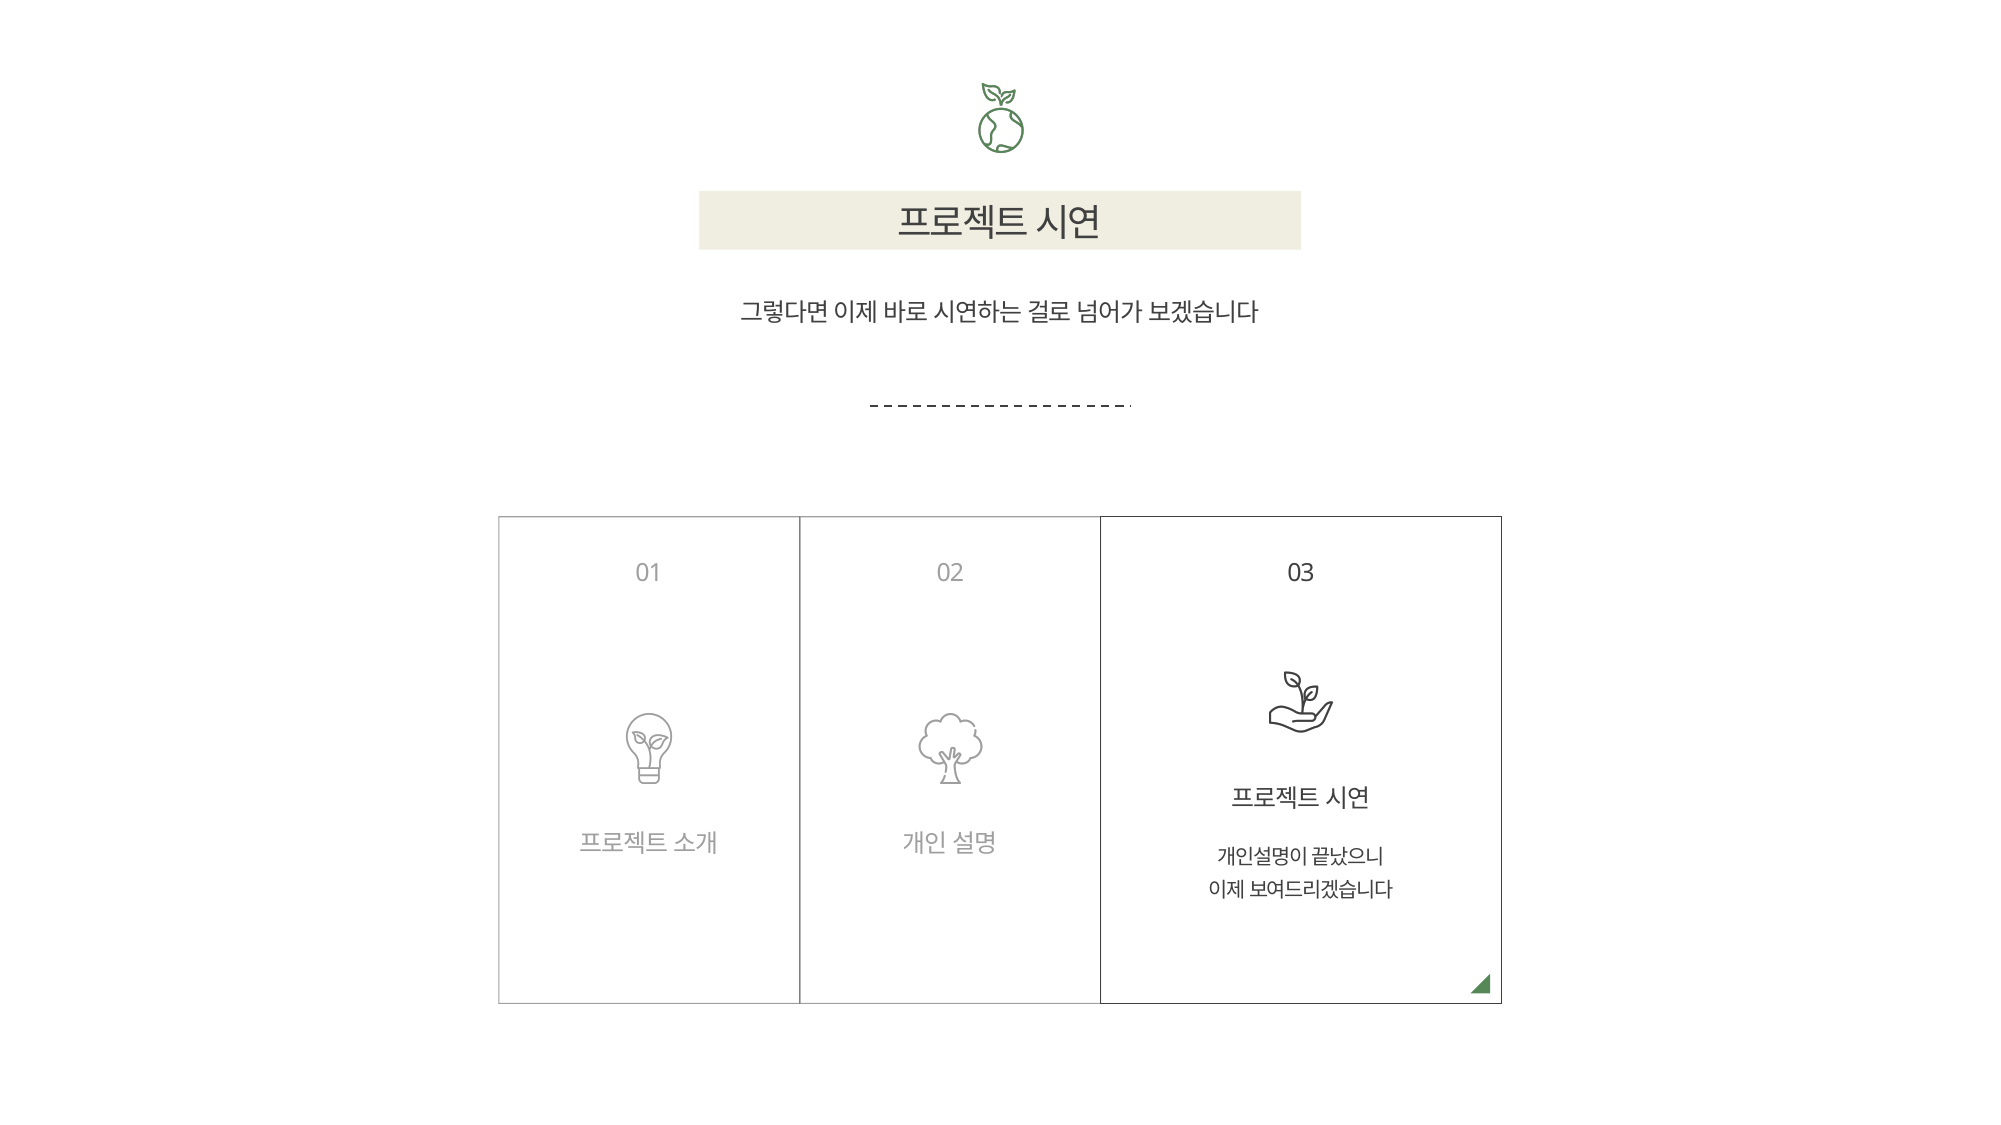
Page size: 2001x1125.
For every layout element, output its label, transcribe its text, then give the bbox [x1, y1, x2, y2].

text_box [698, 190, 1302, 251]
picture [614, 713, 685, 784]
text_box 그렇다면 이제 바로 시연하는 걸로 넘어가 보겠습니다 [725, 280, 1275, 334]
text_box [498, 516, 799, 1004]
text_box 프로젝트 시연 [882, 191, 1118, 251]
text_box 02 [921, 539, 979, 594]
text_box [799, 516, 1100, 1004]
text_box 프로젝트 소개 [564, 810, 733, 865]
text_box 개인 설명 [888, 810, 1013, 865]
text_box 01 [620, 539, 678, 594]
picture [966, 83, 1036, 153]
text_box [1100, 516, 1502, 1004]
picture [915, 713, 986, 784]
